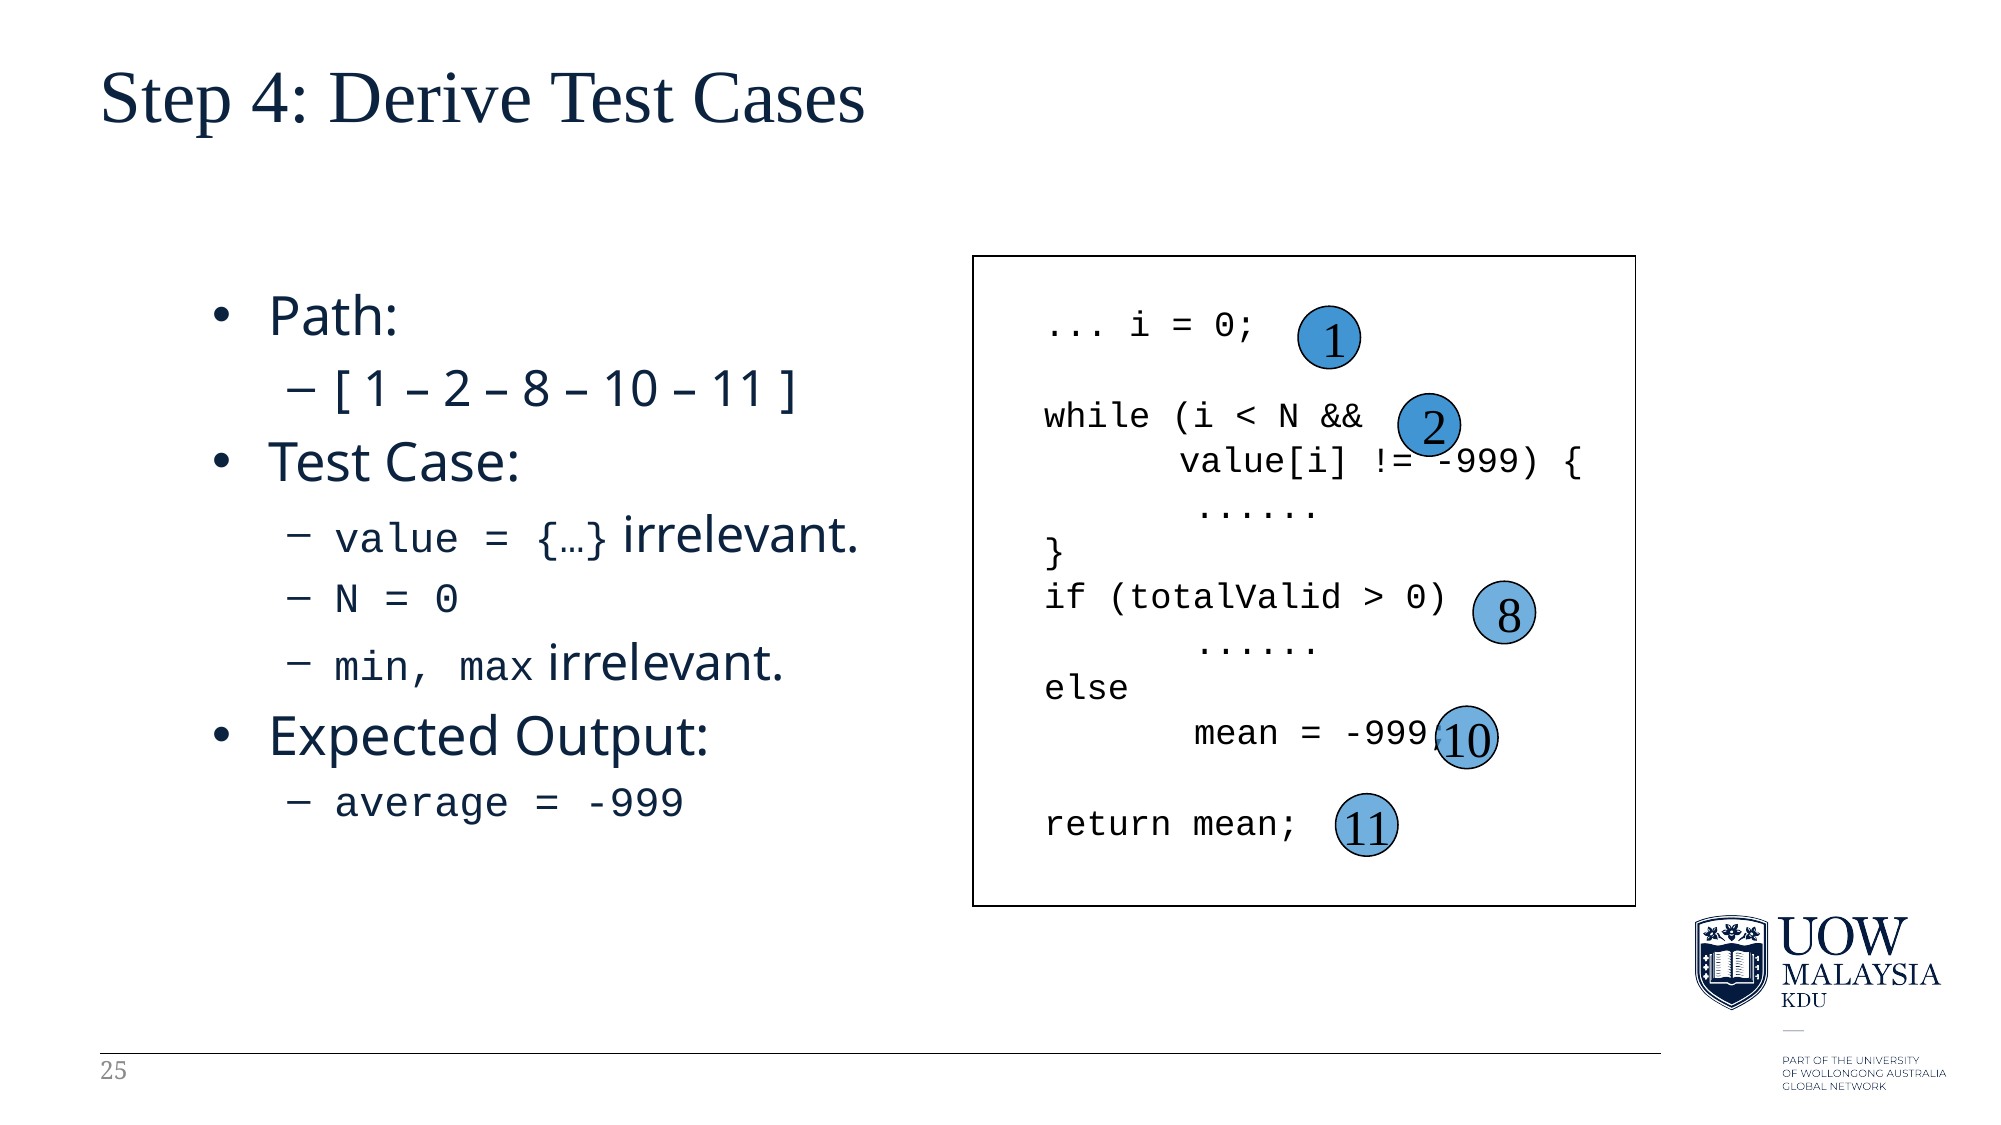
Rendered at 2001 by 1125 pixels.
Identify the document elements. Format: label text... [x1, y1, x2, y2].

title Step 4: Derive Test Cases [99, 47, 1661, 187]
text_box 2 [1398, 393, 1461, 457]
text_box 8 [1473, 581, 1536, 644]
slide_number 25 [99, 1059, 180, 1091]
text_box 1 [1298, 306, 1361, 369]
text_box ... i = 0; while (i < N && value[i] != -999) { ...... } if (totalValid > 0) ...... else mean = -999; return mean; [973, 256, 1636, 907]
picture [1695, 915, 1947, 1091]
list Path: [ 1 – 2 – 8 – 10 – 11 ] Test Case: value = {…} irrelevant. N = 0 min, max irrelevant. Expected Output: average = -999 [212, 281, 900, 882]
text_box 10 [1435, 706, 1499, 769]
text_box 11 [1335, 793, 1399, 857]
